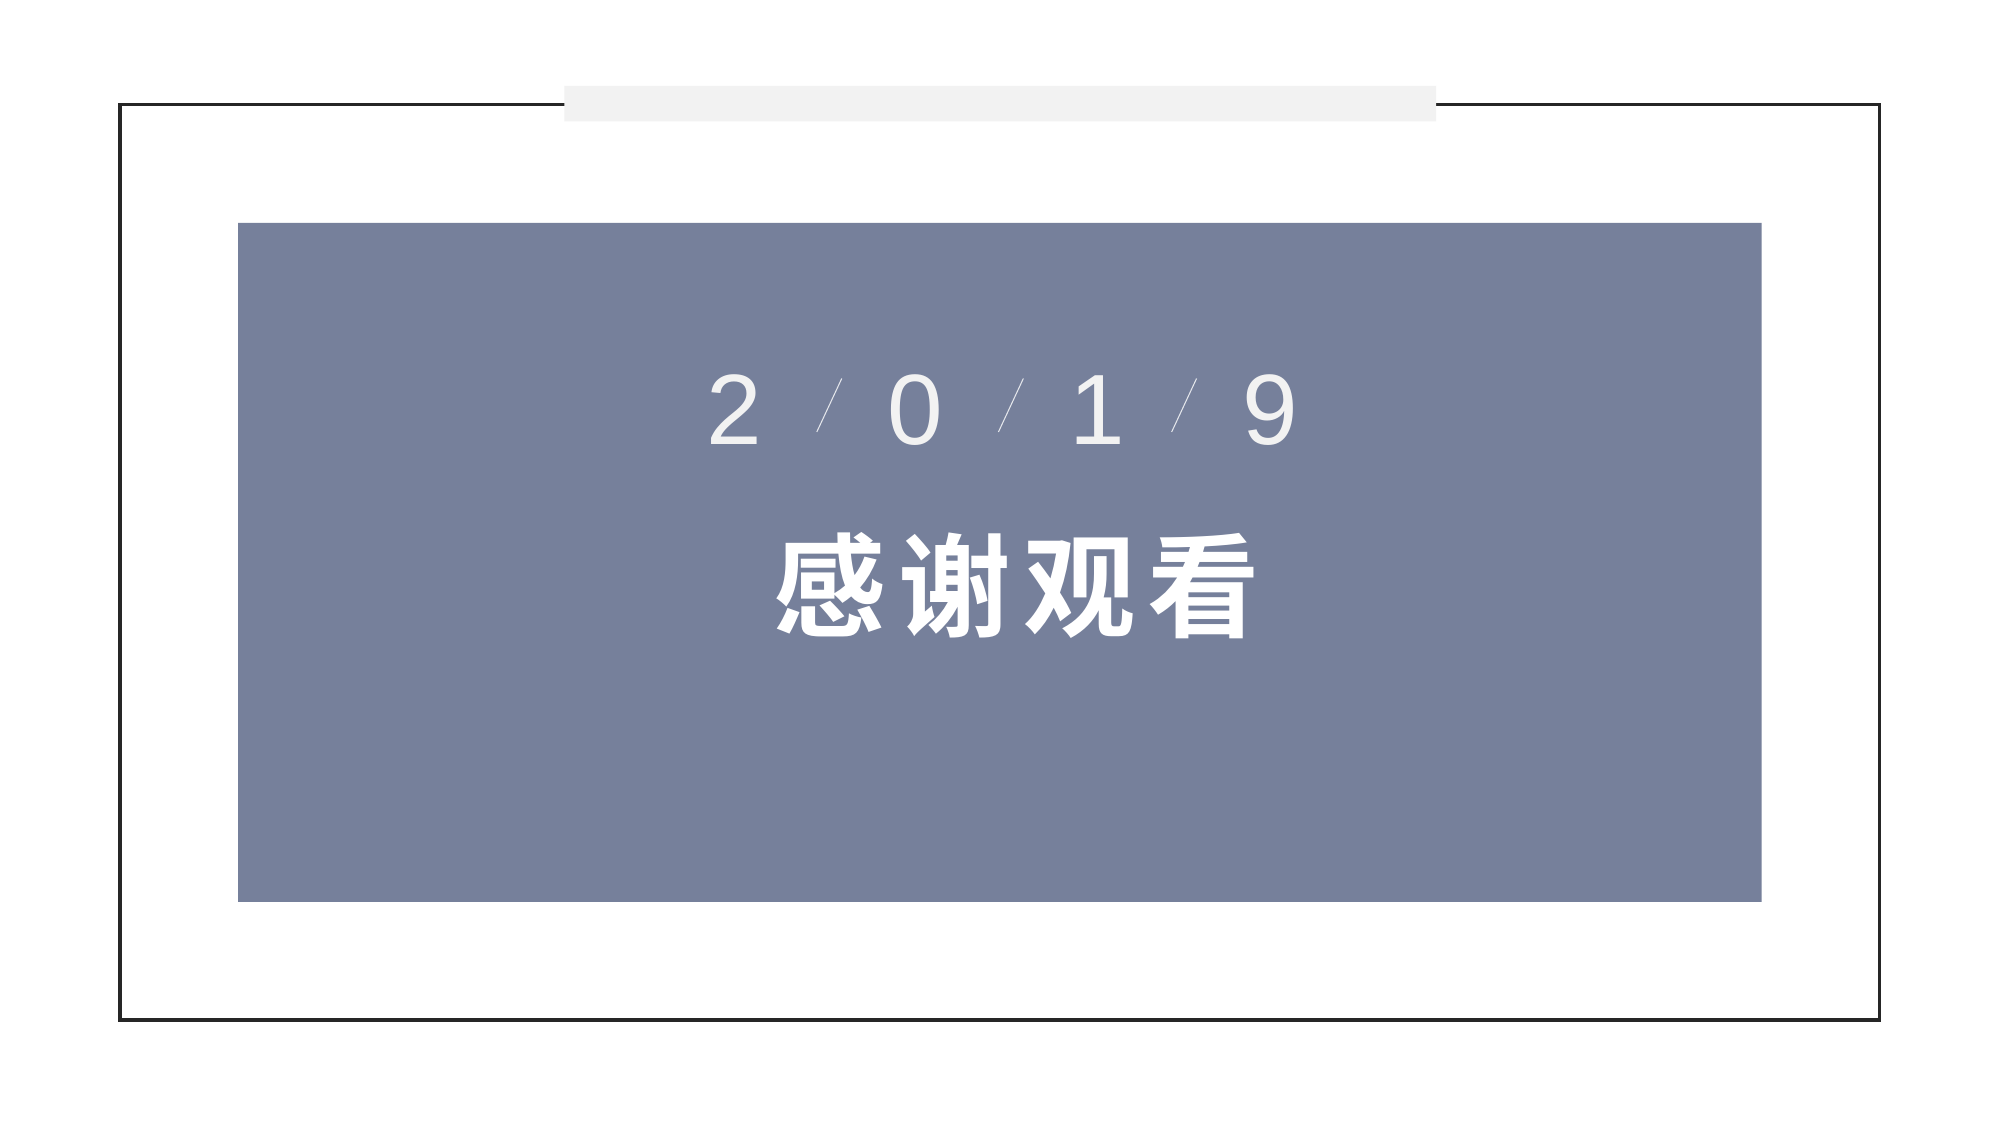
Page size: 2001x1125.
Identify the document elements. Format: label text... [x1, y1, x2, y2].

text_box 1 [1069, 344, 1126, 466]
text_box 2 [706, 344, 778, 466]
title 感谢观看 [533, 499, 1501, 668]
text_box 0 [887, 344, 953, 466]
text_box 9 [1242, 344, 1307, 466]
